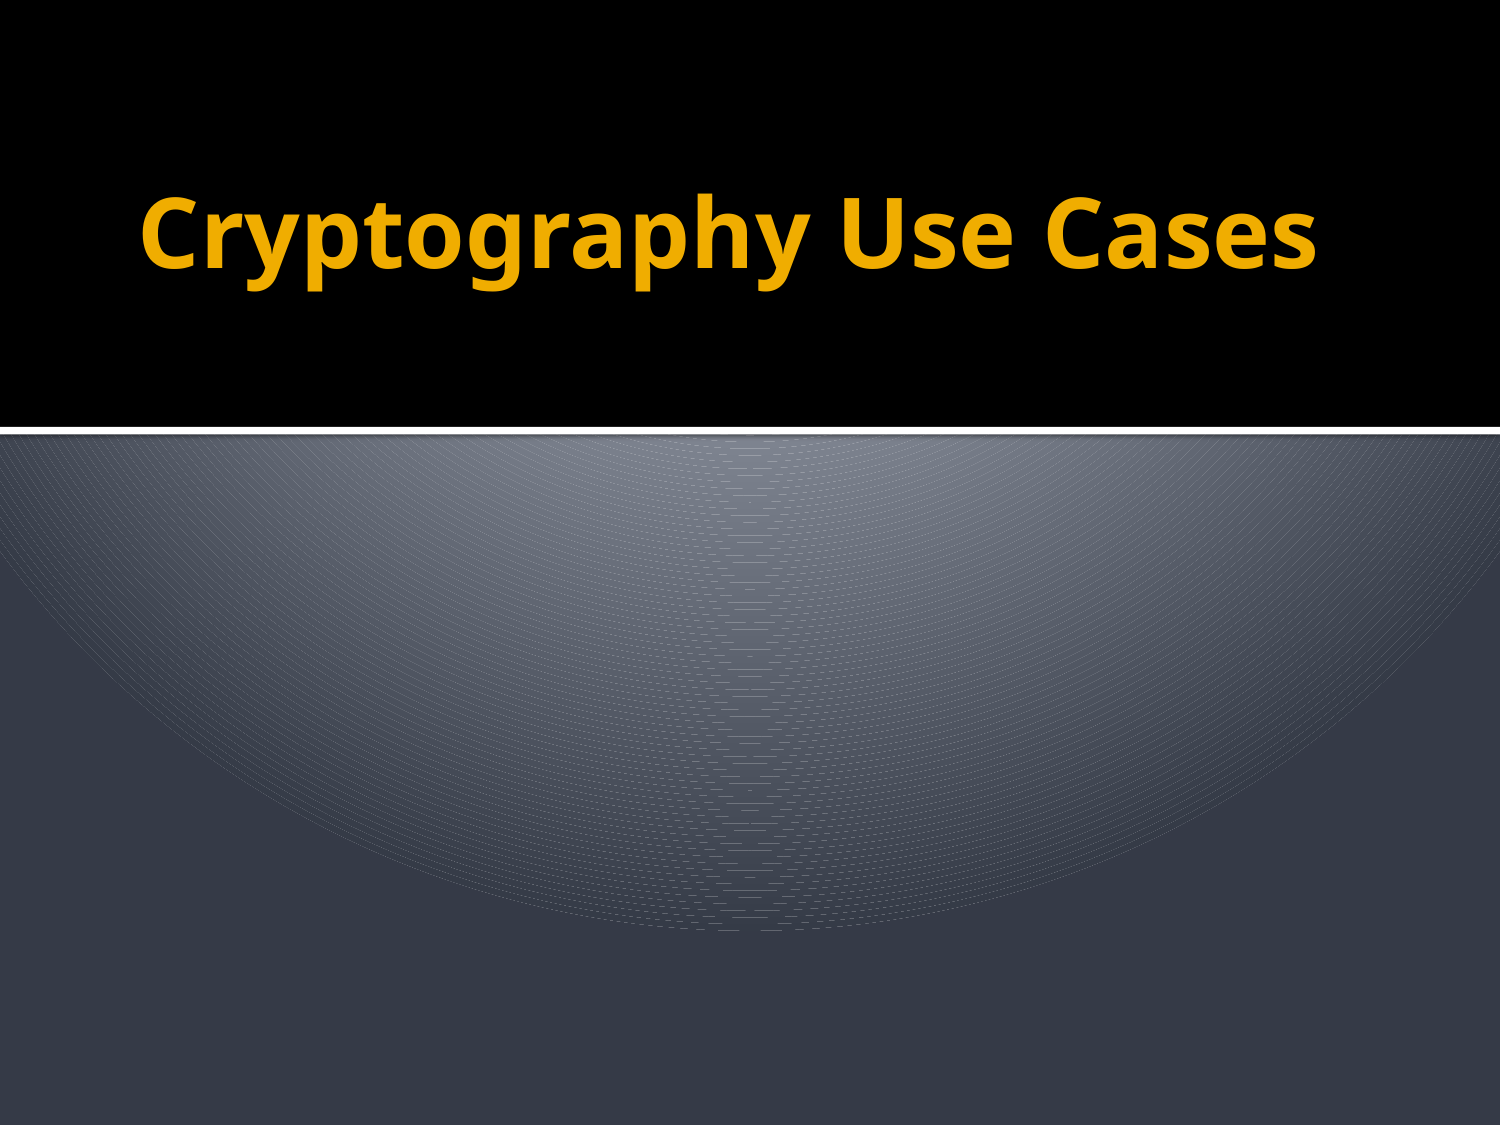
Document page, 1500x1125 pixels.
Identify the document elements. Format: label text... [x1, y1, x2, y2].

title Cryptography Use Cases [123, 19, 1438, 288]
